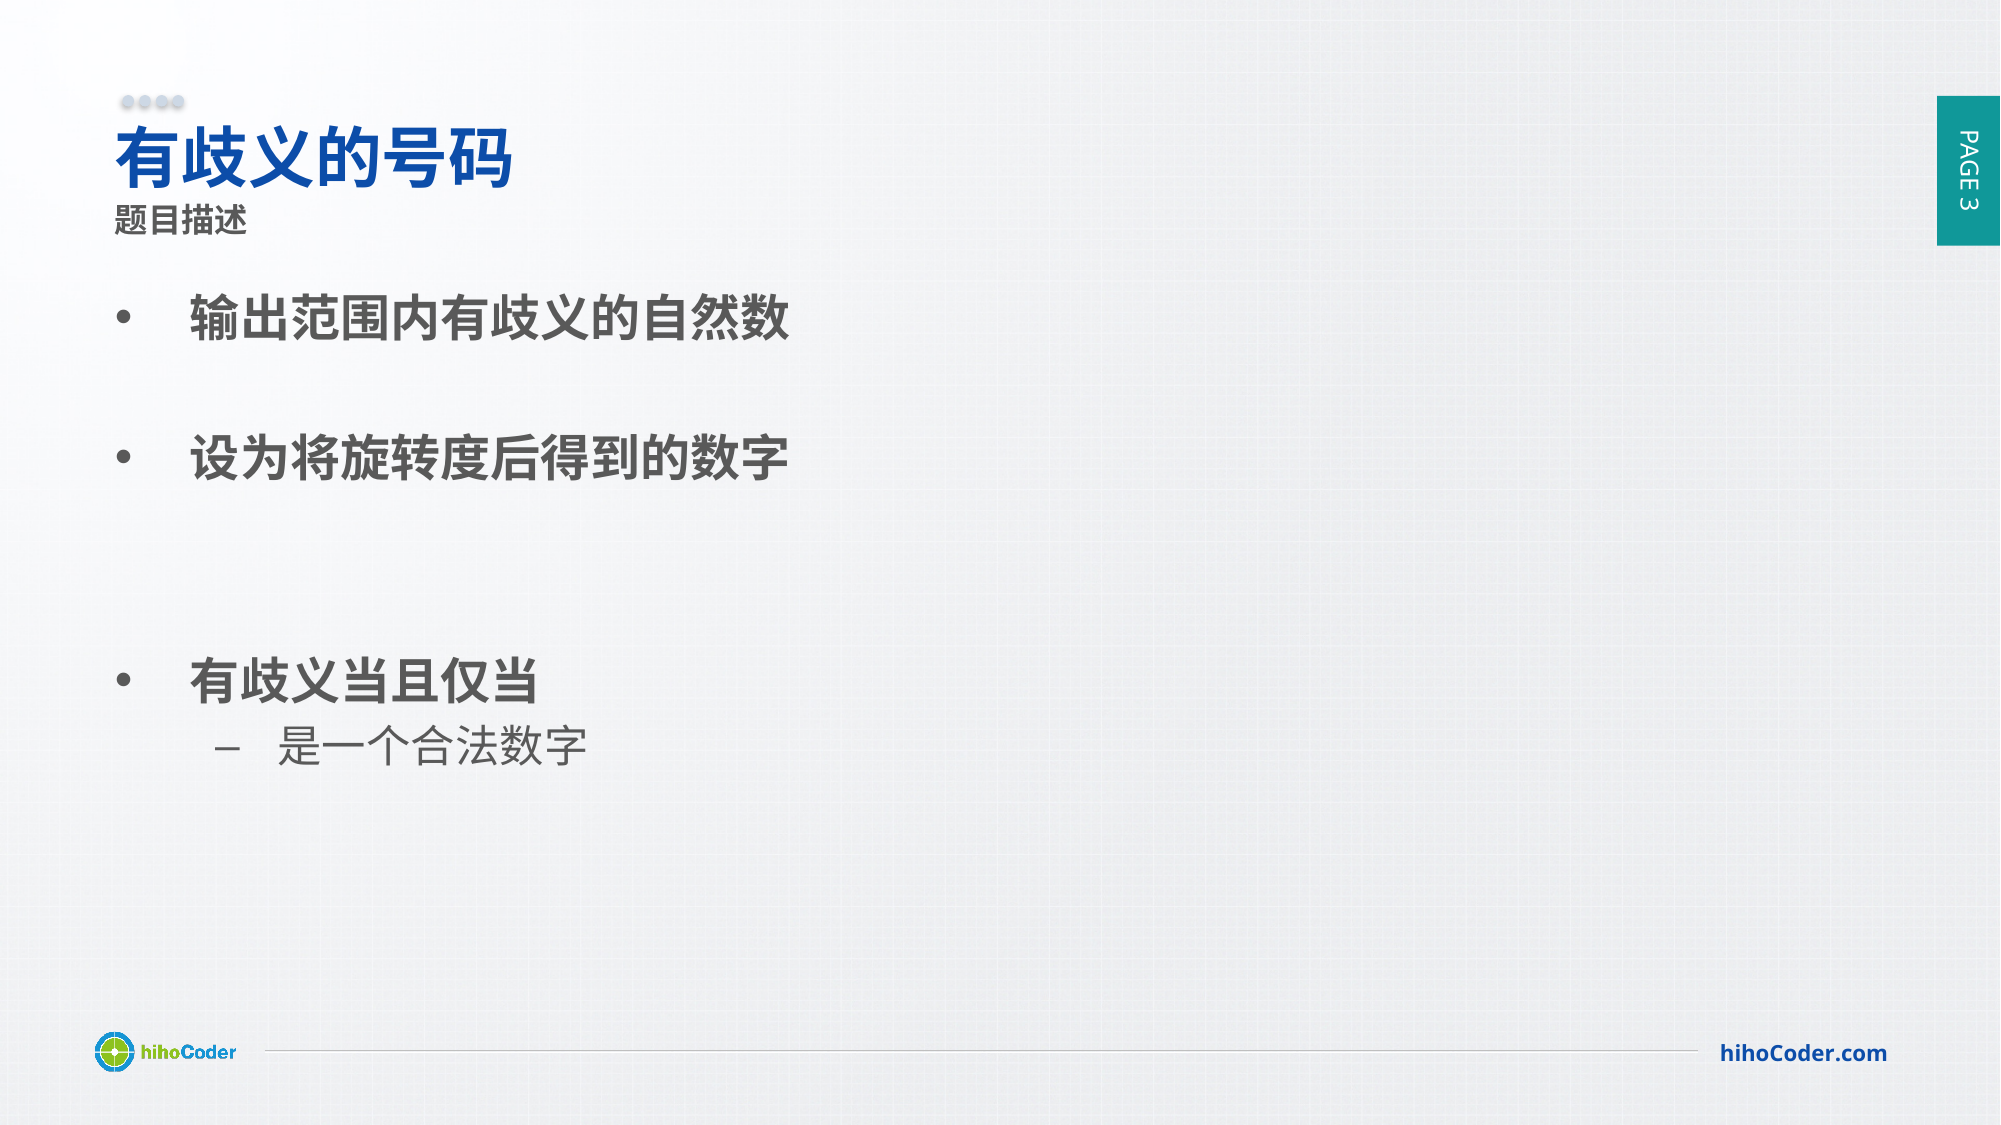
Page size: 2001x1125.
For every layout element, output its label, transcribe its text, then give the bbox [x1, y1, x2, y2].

list 题目描述 [99, 191, 1200, 263]
title 有歧义的号码 [99, 62, 1900, 250]
picture [0, 0, 2000, 1125]
